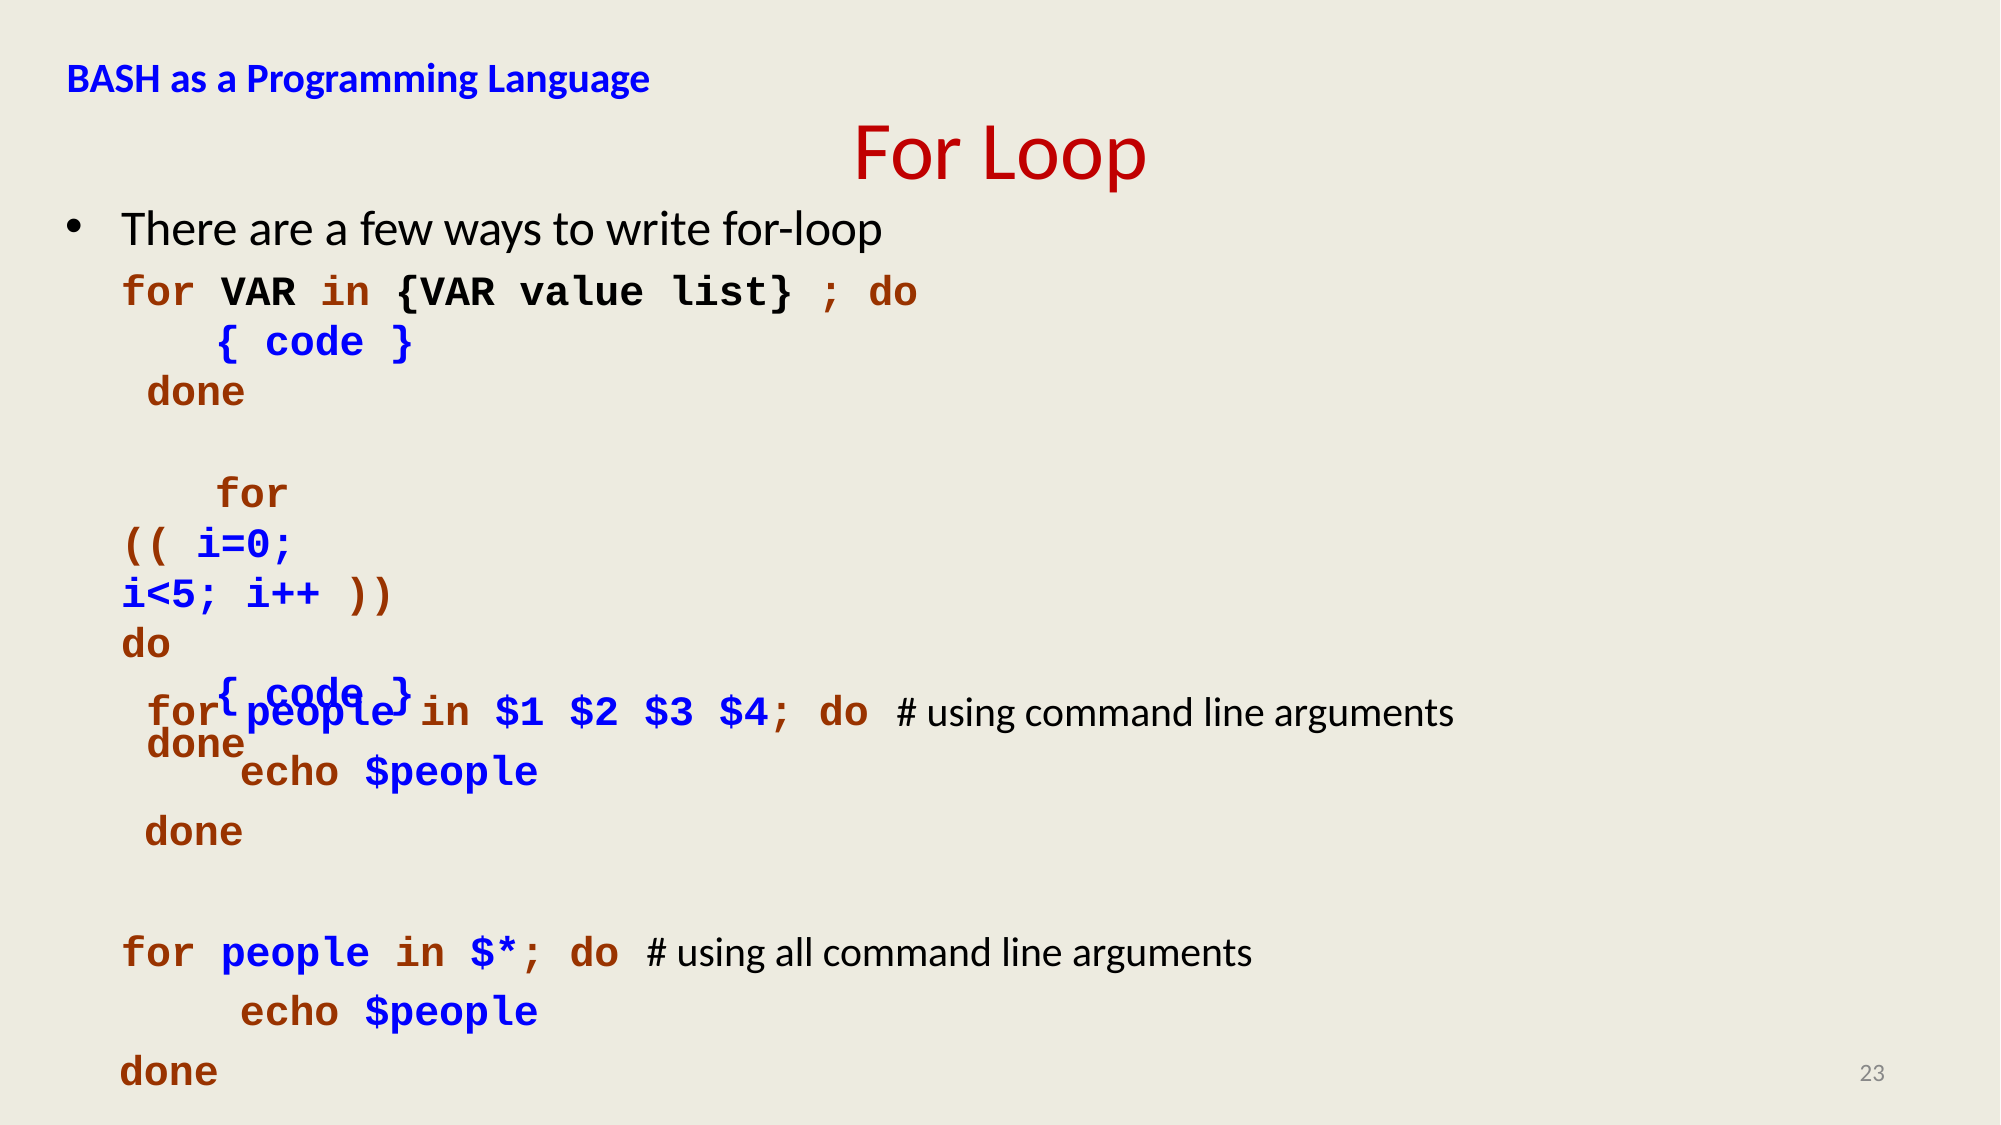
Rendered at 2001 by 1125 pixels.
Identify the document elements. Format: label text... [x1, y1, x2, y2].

text_box for people in $*; do echo $people done [119, 914, 624, 1094]
text_box BASH as a Programming Language [64, 50, 656, 101]
text_box for people in $1 $2 $3 $4; do echo $people done [144, 674, 874, 854]
text_box There are a few ways to write for-loop for VAR in {VAR value list} ; do { code } done for (( i=0; i<5; i++ )) do { code } done [62, 196, 924, 767]
text_box # using command line arguments [894, 684, 1460, 735]
text_box # using all command line arguments [644, 924, 1258, 975]
text_box 23 [1857, 1056, 1888, 1087]
title For Loop [851, 97, 1152, 286]
